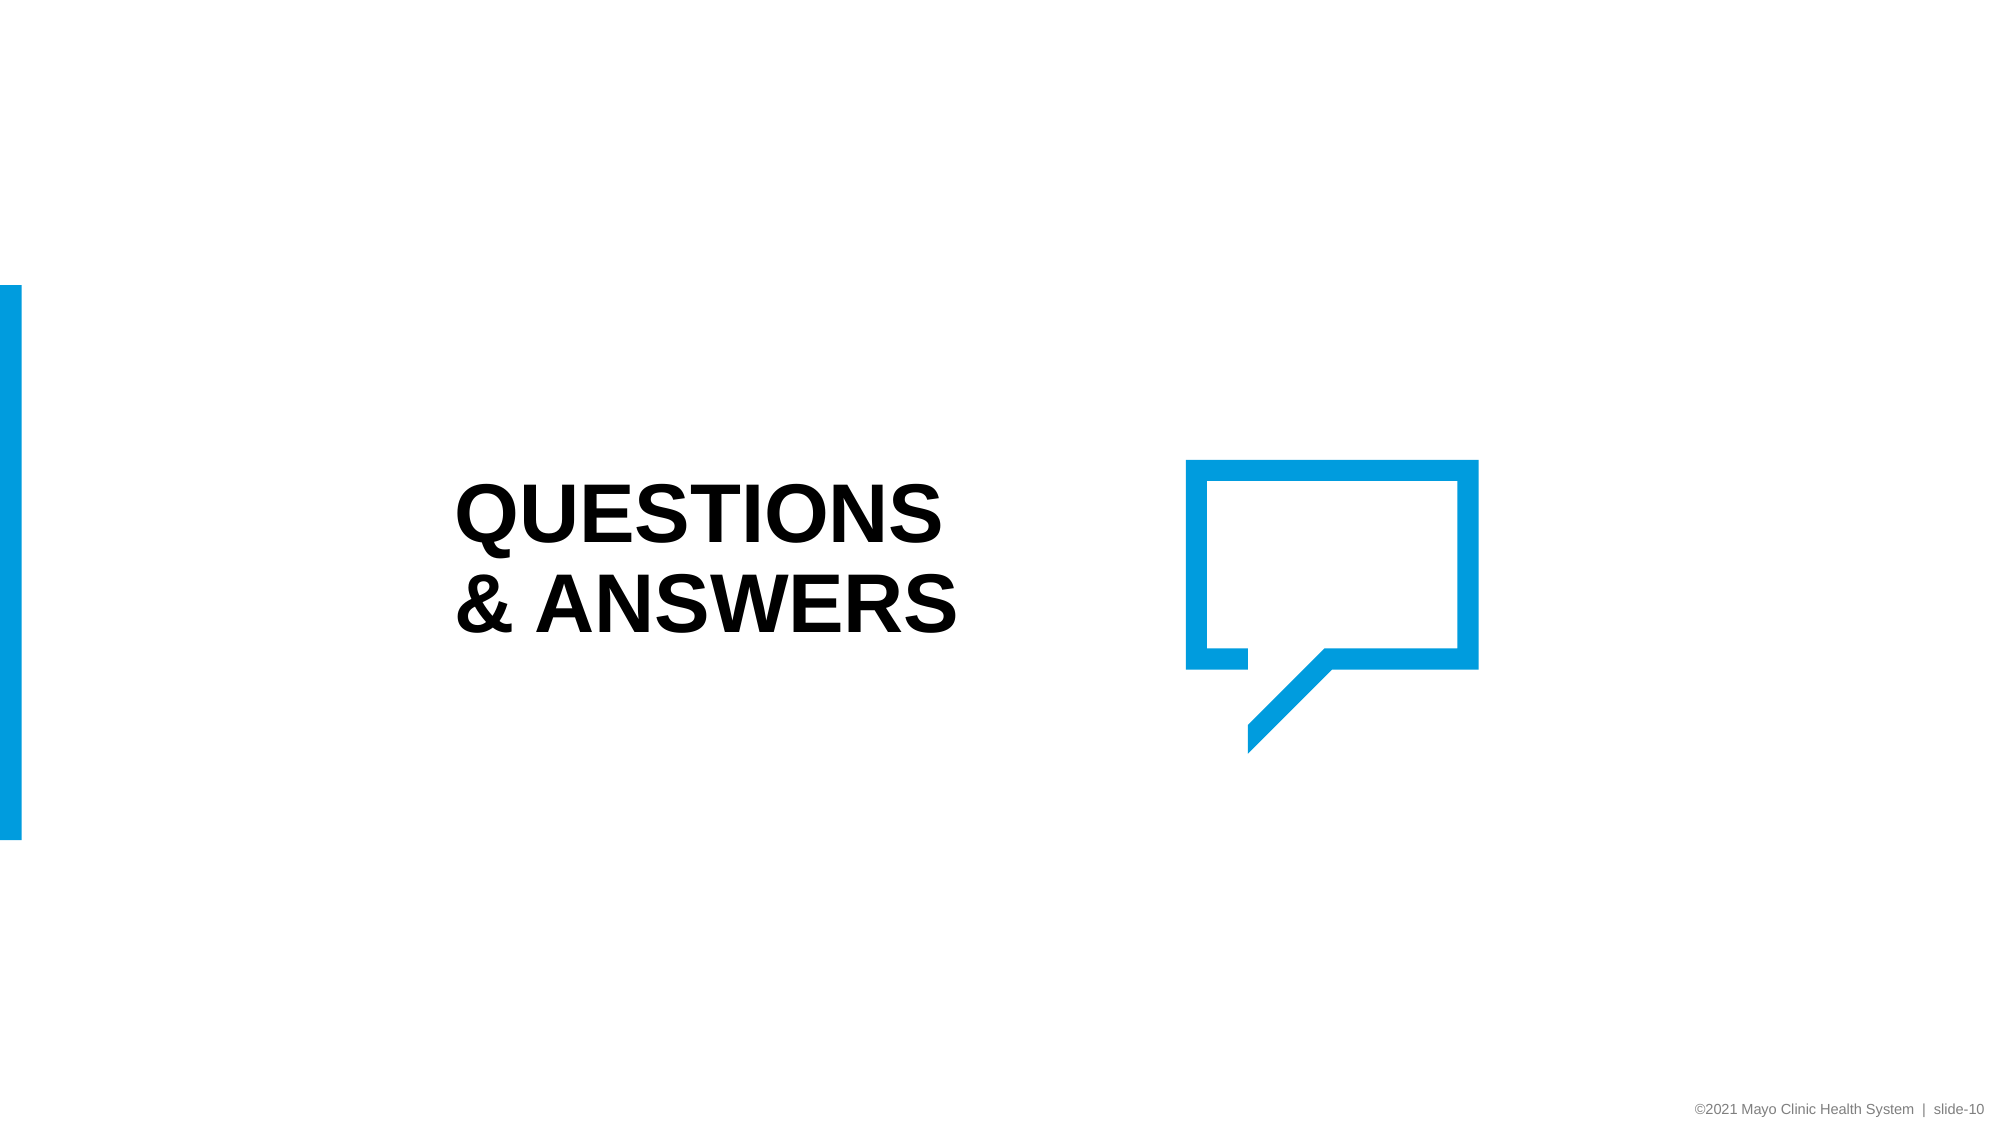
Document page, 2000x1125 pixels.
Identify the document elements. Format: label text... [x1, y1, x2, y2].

text_box [1186, 459, 1479, 754]
title QUESTIONS & ANSWERS [454, 448, 1186, 674]
